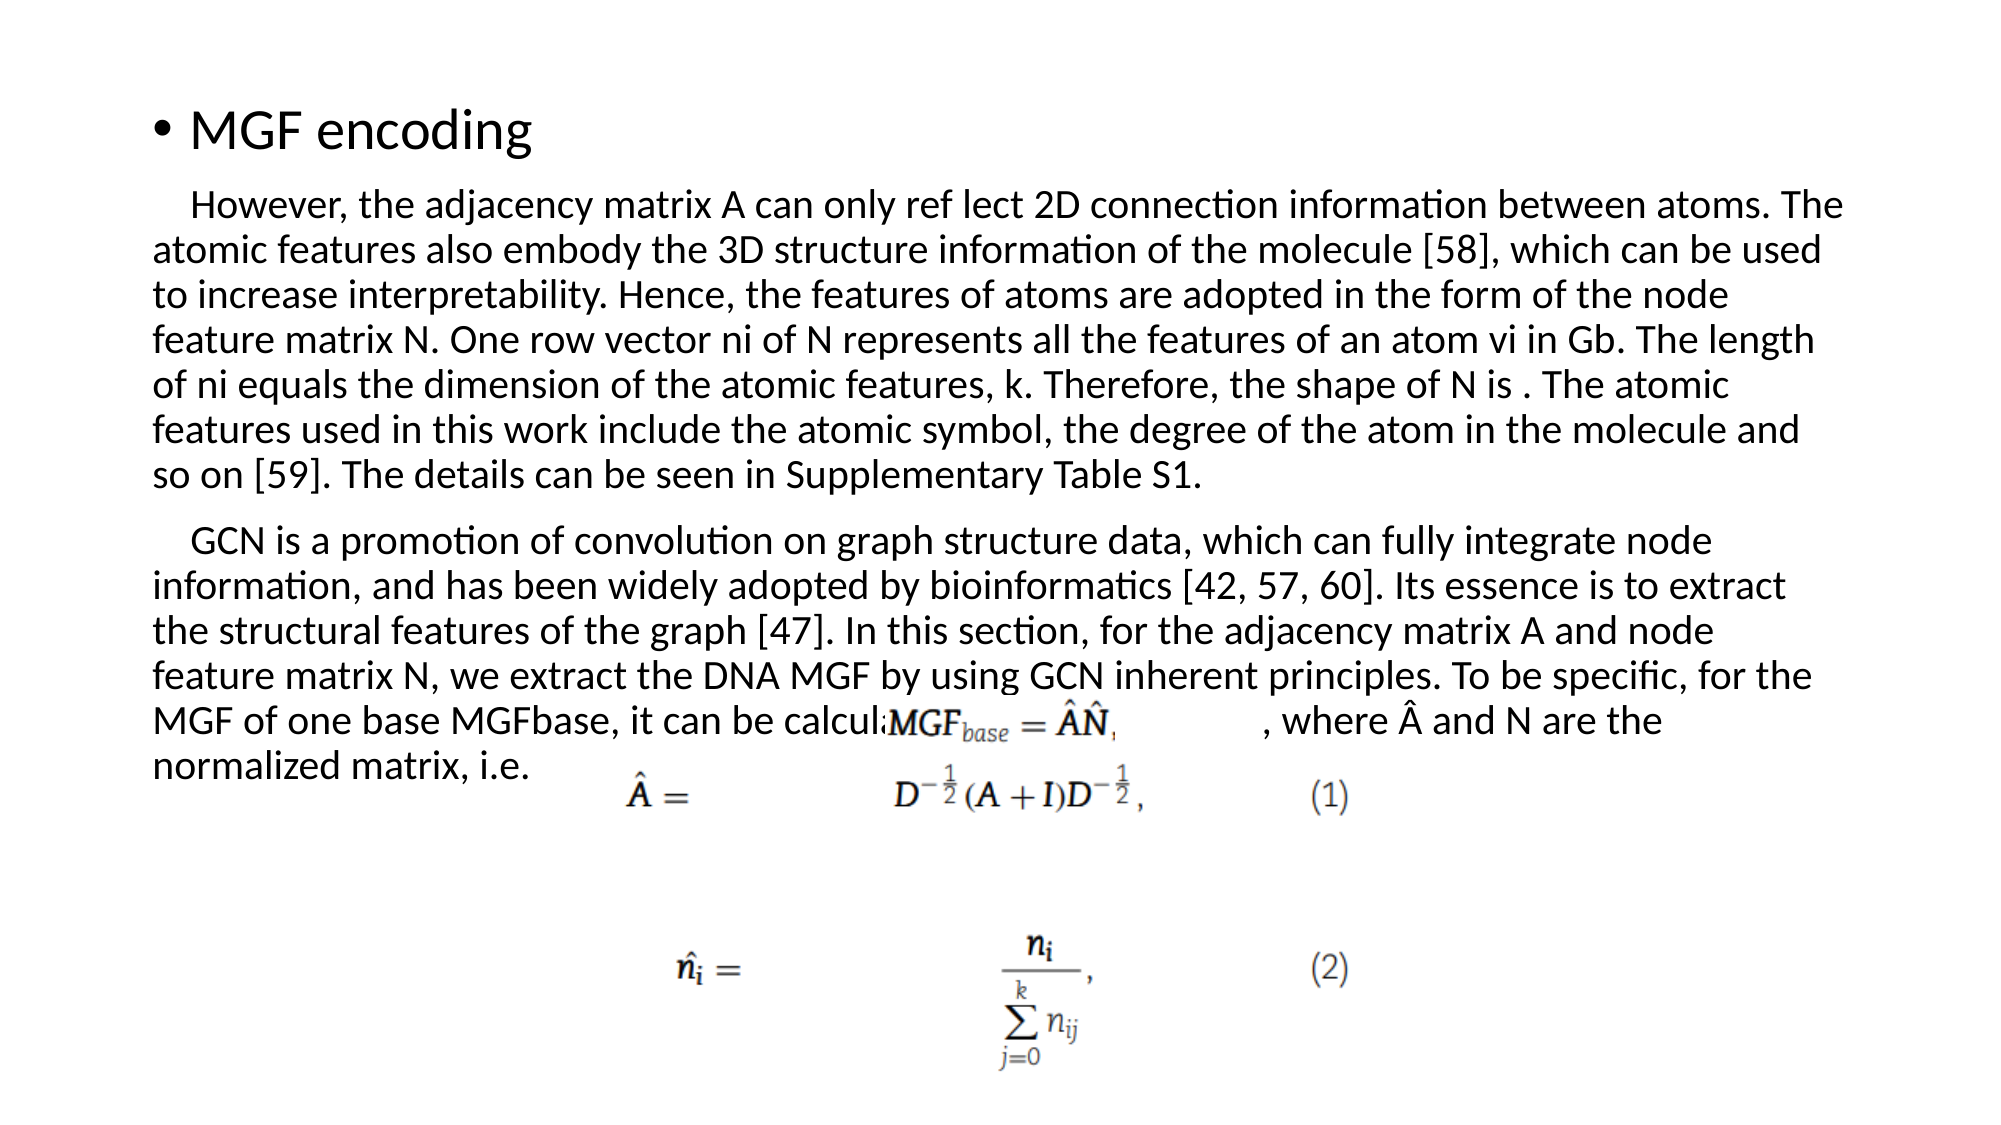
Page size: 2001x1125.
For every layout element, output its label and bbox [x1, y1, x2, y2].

picture [600, 695, 1363, 1079]
